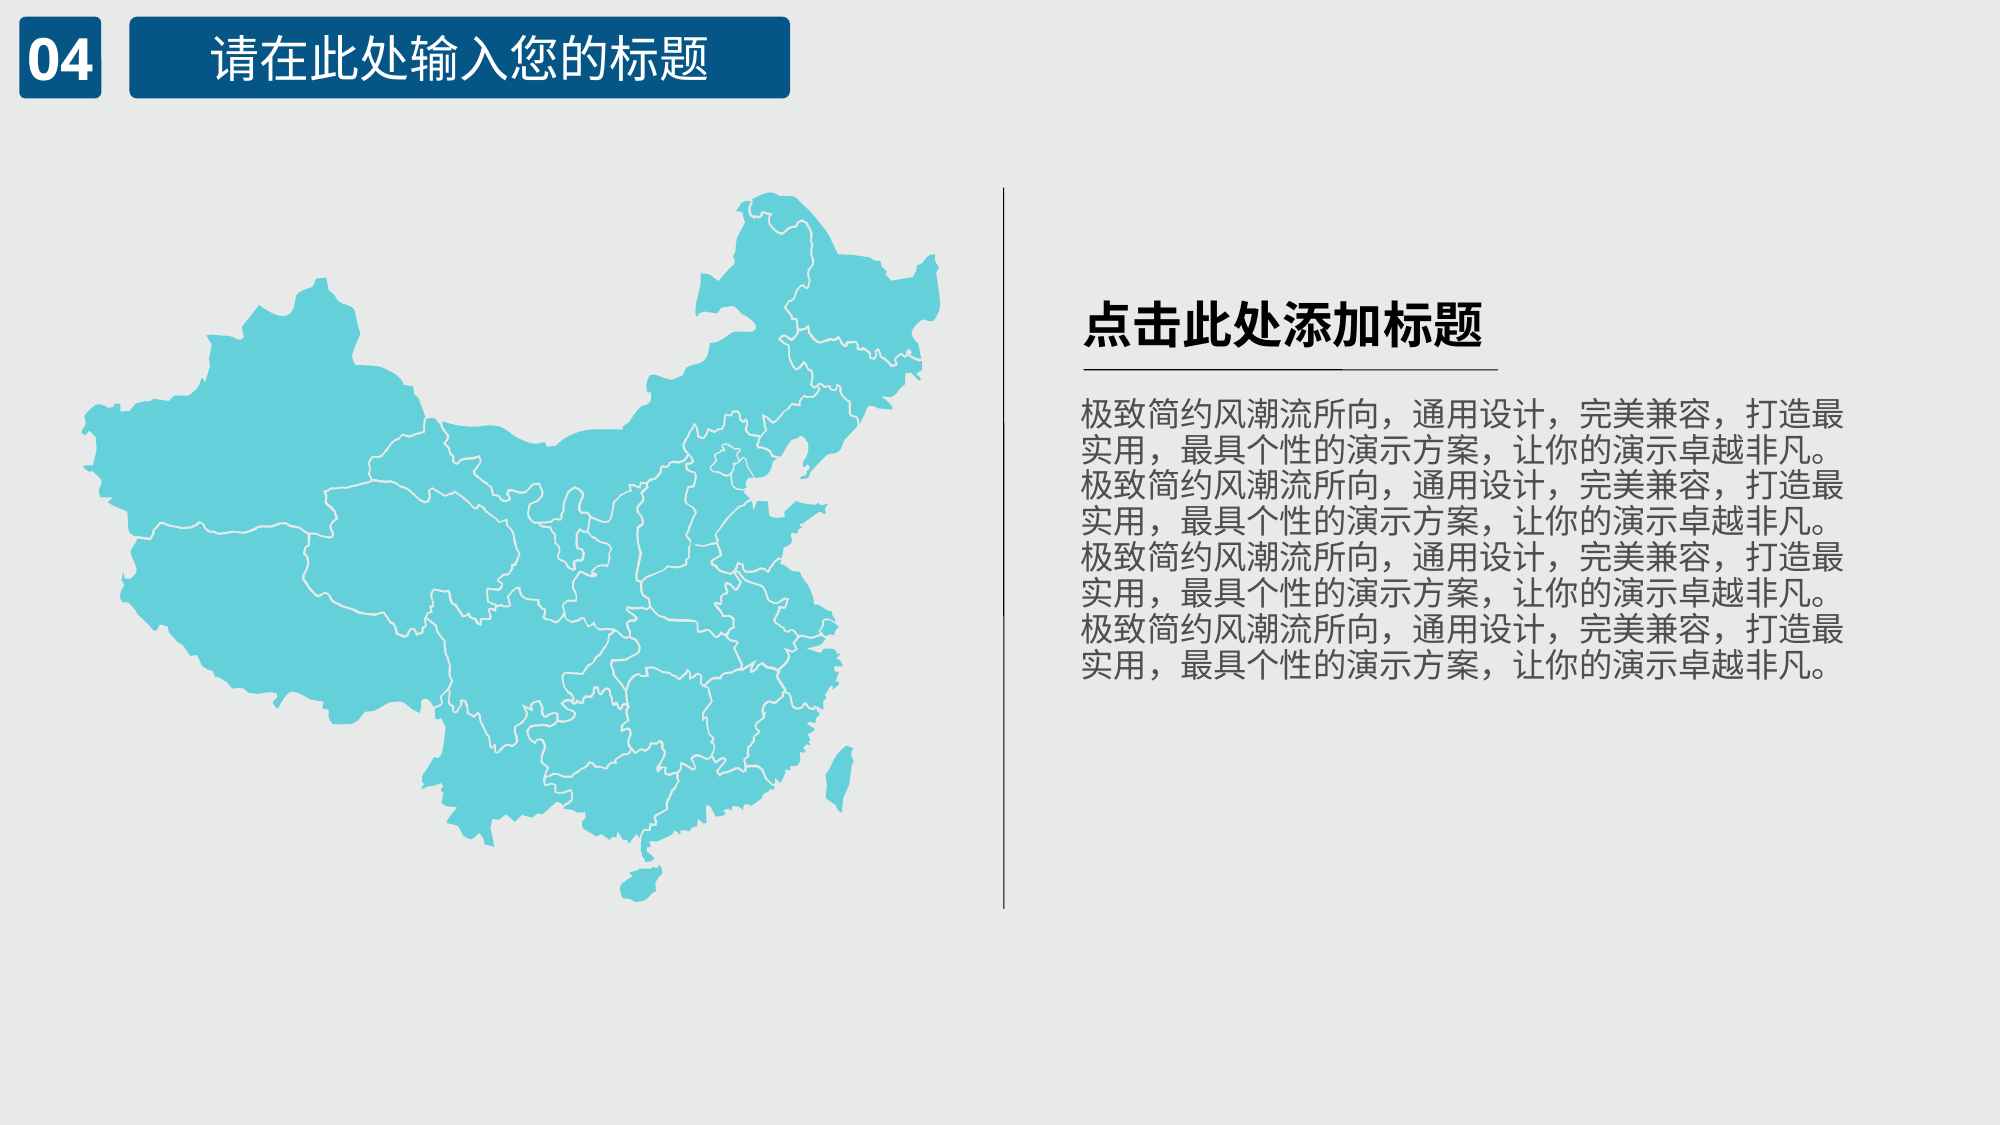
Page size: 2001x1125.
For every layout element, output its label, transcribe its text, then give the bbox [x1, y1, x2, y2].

text_box [442, 200, 819, 522]
text_box [612, 608, 741, 689]
text_box [528, 688, 631, 777]
text_box [120, 523, 452, 725]
text_box [563, 484, 649, 637]
text_box 请在此处输入您的标题 [129, 16, 791, 99]
text_box [81, 277, 426, 538]
text_box [304, 481, 519, 635]
text_box 极致简约风潮流所向，通用设计，完美兼容，打造最实用，最具个性的演示方案，让你的演示卓越非凡。极致简约风潮流所向，通用设计，完美兼容，打造最实用，最具个性的演示方案，让你的演示卓越非凡。极致简约风潮流所向，通用设计，完美兼容，打造最实用，最具个性的演示方案，让你的演示卓越非凡。极致简约风潮流所向，通用设计，完美兼容，打造最实用，最具个性的演示方案，让你的演示卓越非凡。 [1065, 390, 1890, 693]
text_box [540, 488, 590, 569]
text_box [640, 756, 775, 862]
text_box [750, 192, 940, 365]
text_box [637, 455, 695, 581]
text_box [545, 742, 678, 844]
text_box [713, 501, 828, 573]
text_box [732, 458, 754, 489]
text_box [745, 693, 820, 784]
text_box [711, 445, 740, 475]
text_box 点击此处添加标题 [1068, 286, 1498, 361]
text_box [563, 631, 639, 708]
text_box [684, 412, 778, 546]
text_box 04 [19, 16, 102, 99]
text_box [620, 865, 663, 903]
text_box [427, 589, 613, 752]
text_box [421, 690, 572, 847]
text_box [820, 620, 839, 636]
text_box [825, 745, 854, 813]
text_box [642, 539, 740, 636]
text_box [369, 417, 611, 622]
text_box [703, 664, 784, 774]
text_box [622, 668, 714, 774]
text_box [758, 385, 858, 480]
text_box [716, 572, 798, 671]
text_box [778, 635, 843, 710]
text_box [736, 559, 836, 637]
text_box [780, 328, 922, 425]
